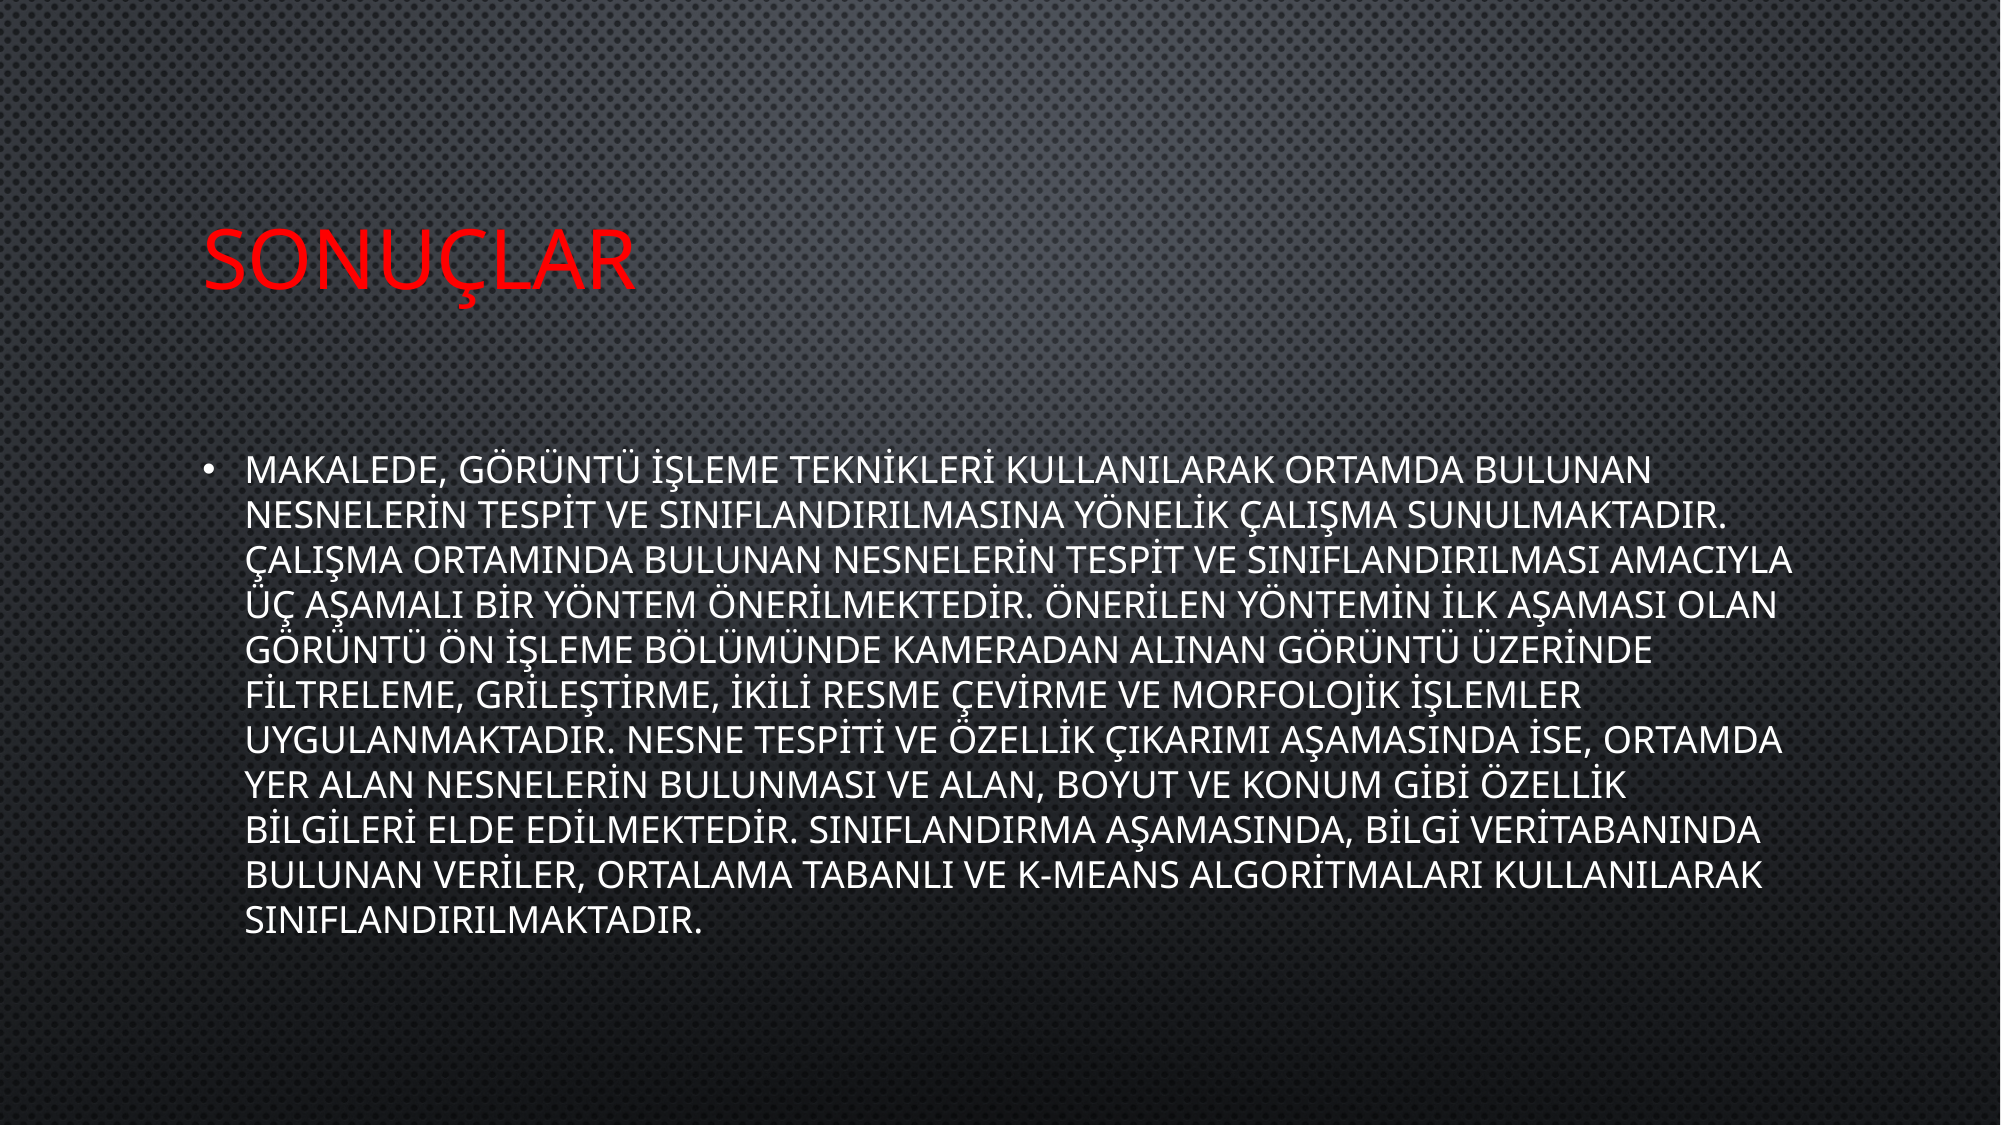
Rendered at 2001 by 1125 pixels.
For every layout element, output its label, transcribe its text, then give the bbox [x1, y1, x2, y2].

title SONUÇLAR [187, 99, 1813, 413]
list Makalede, görüntü işleme teknikleri kullanılarak ortamda bulunan nesnelerin tespit ve sınıflandırılmasına yönelik çalışma sunulmaktadır. Çalışma ortamında bulunan nesnelerin tespit ve sınıflandırılması amacıyla üç aşamalı bir yöntem önerilmektedir. Önerilen yöntemin ilk aşaması olan görüntü ön işleme bölümünde kameradan alınan görüntü üzerinde filtreleme, grileştirme, ikili resme çevirme ve morfolojik işlemler uygulanmaktadır. Nesne tespiti ve özellik çıkarımı aşamasında ise, ortamda yer alan nesnelerin bulunması ve alan, boyut ve konum gibi özellik bilgileri elde edilmektedir. Sınıflandırma aşamasında, bilgi veritabanında bulunan veriler, ortalama tabanlı ve K-means algoritmaları kullanılarak sınıflandırılmaktadır. [187, 437, 1813, 950]
